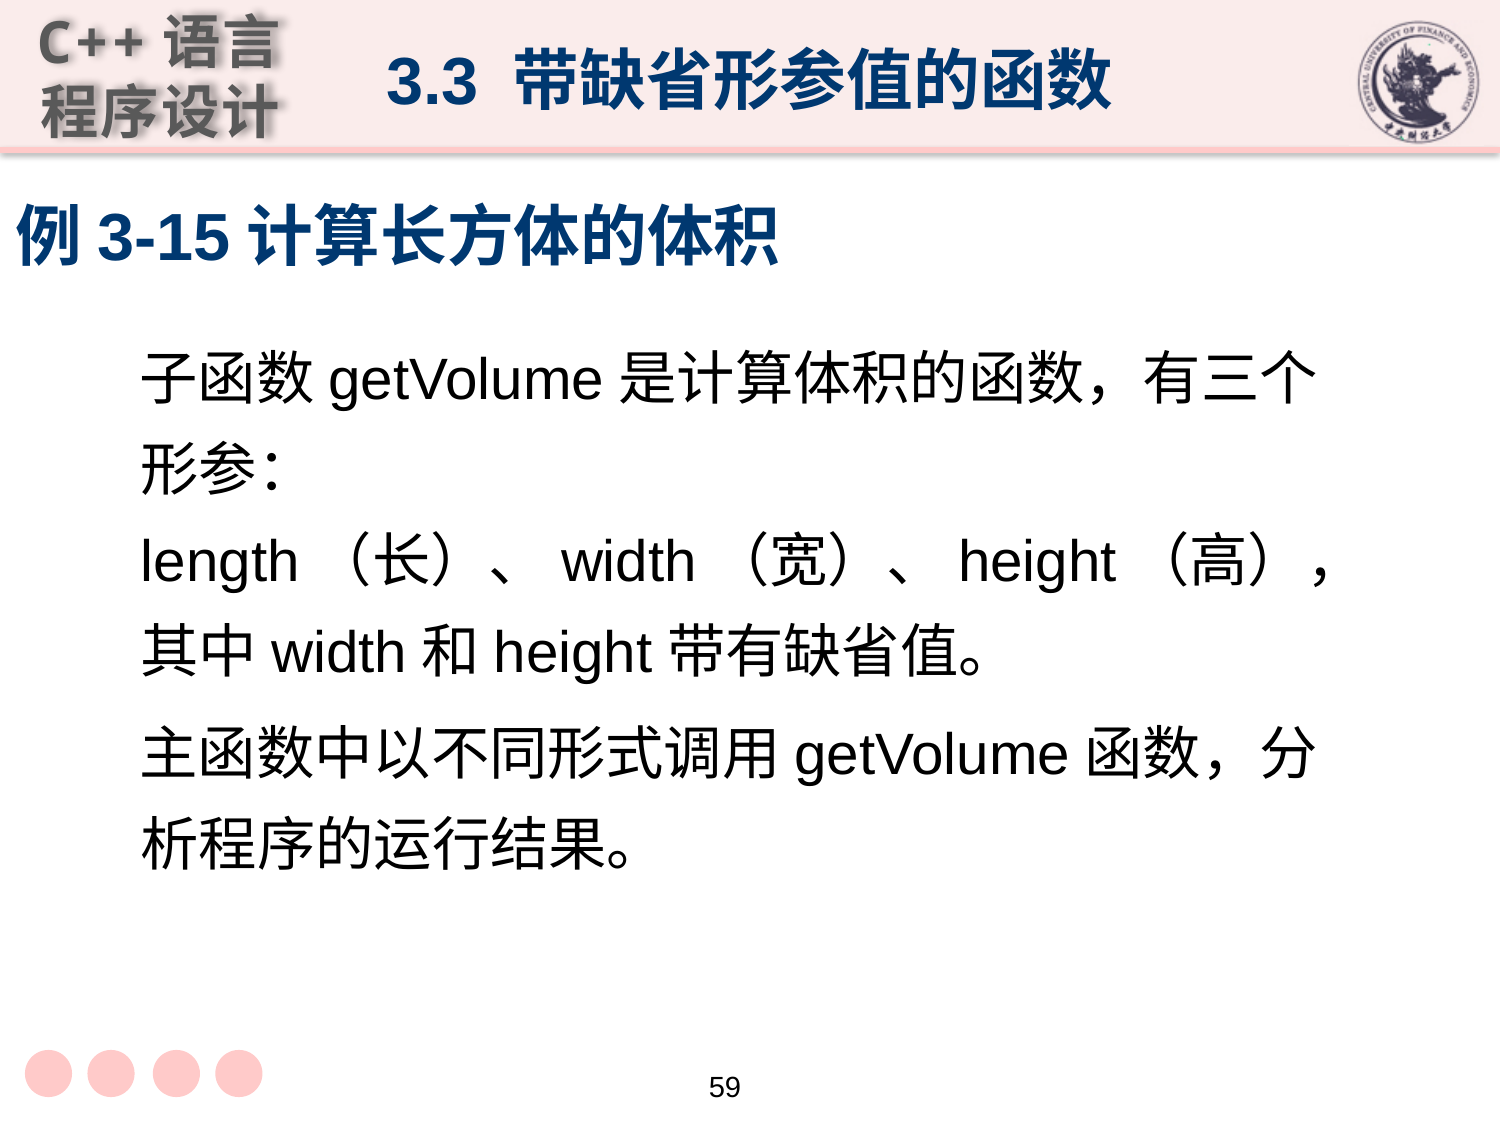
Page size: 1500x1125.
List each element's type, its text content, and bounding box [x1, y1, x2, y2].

picture [192, 115, 199, 124]
picture [191, 53, 199, 60]
picture [0, 0, 199, 147]
picture [1300, 0, 1500, 147]
slide_number 59 [674, 1046, 776, 1125]
list 子函数getVolume是计算体积的函数，有三个形参：length（长）、width（宽）、height（高），其中width和height带有缺省值。 主函数中以不同形式调用getVolume函数，分析程序的运行结果。 [112, 312, 1380, 1038]
text_box 3.3 带缺省形参值的函数 [199, 0, 1300, 157]
title 例3-15计算长方体的体积 [0, 155, 1100, 313]
